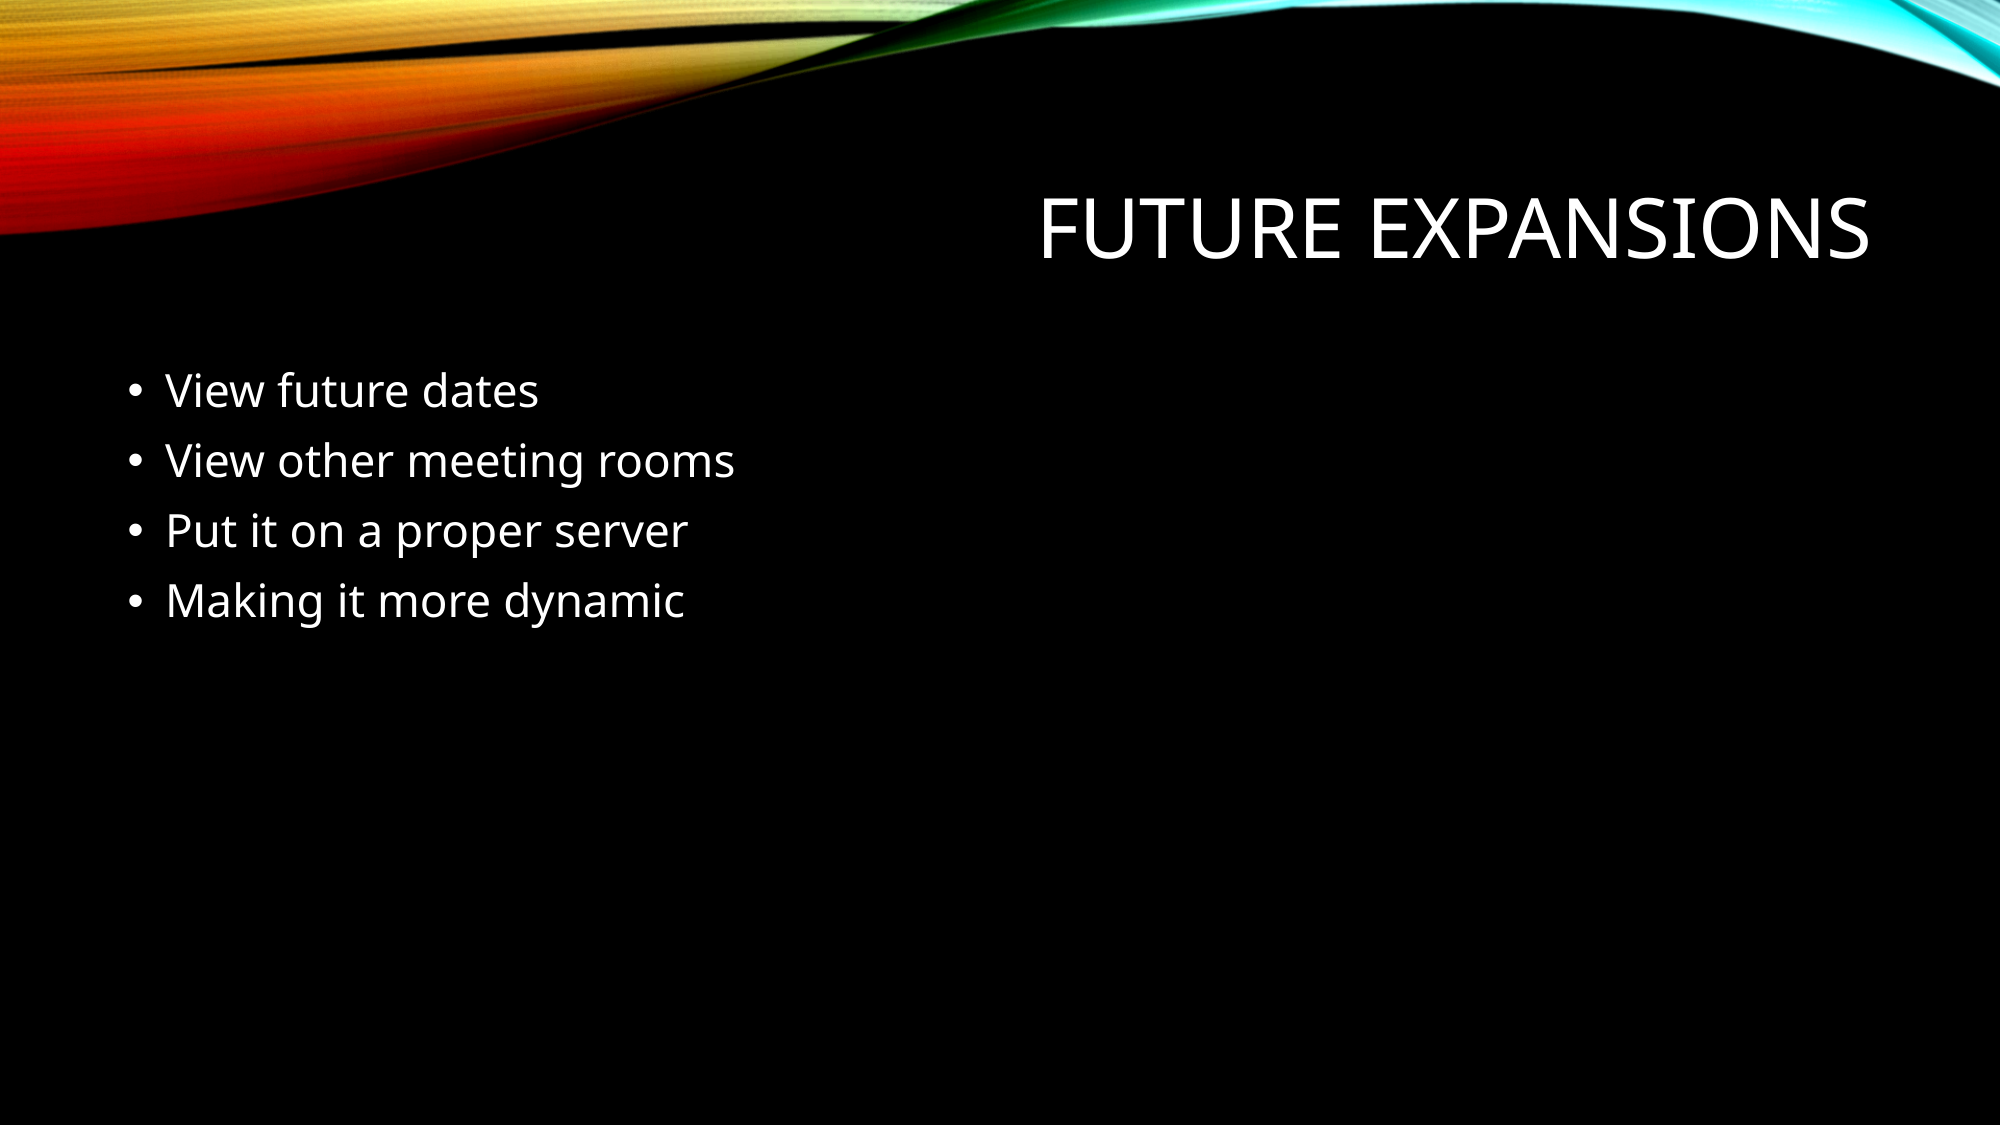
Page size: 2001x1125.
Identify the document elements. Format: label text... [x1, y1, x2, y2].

title Future expansions [474, 125, 1888, 338]
picture [0, 0, 2000, 237]
list View future dates View other meeting rooms Put it on a proper server Making it more dynamic [112, 360, 1888, 1021]
